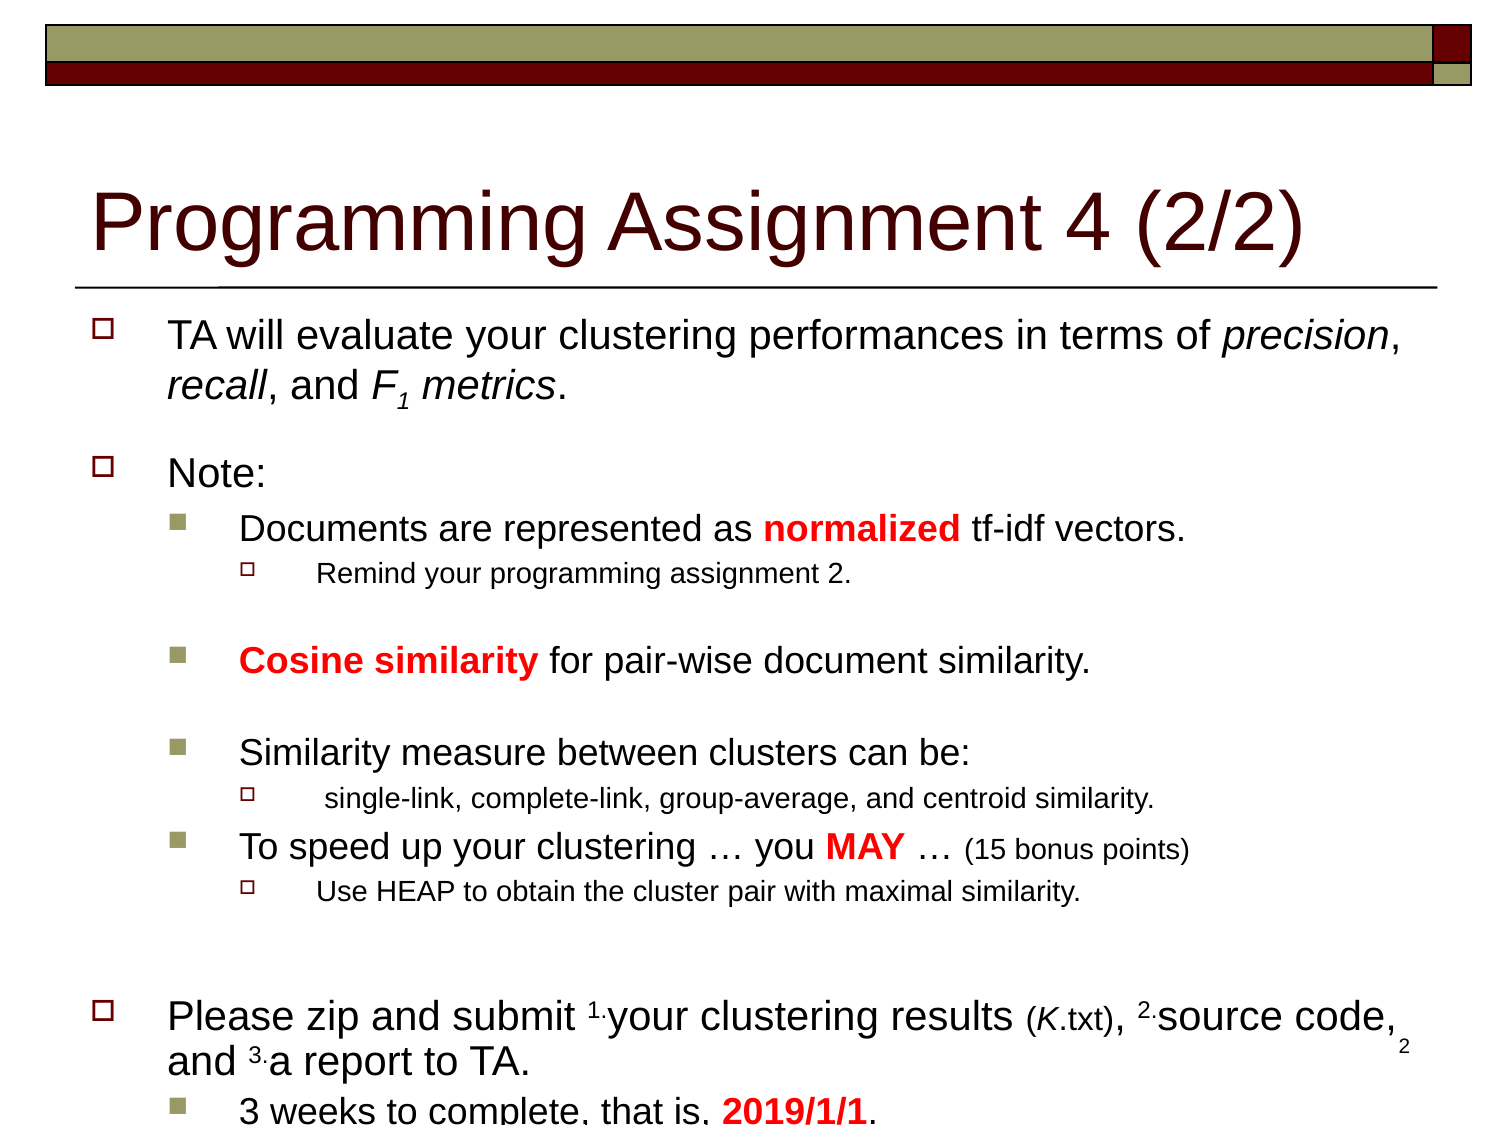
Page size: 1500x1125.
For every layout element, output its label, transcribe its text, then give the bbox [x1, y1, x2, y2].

slide_number 2 [1112, 1024, 1426, 1101]
list TA will evaluate your clustering performances in terms of precision, recall, and F1 metrics. Note: Documents are represented as normalized tf-idf vectors. Remind your programming assignment 2. Cosine similarity for pair-wise document similarity. Similarity measure between clusters can be: single-link, complete-link, group-average, and centroid similarity. To speed up your clustering … you MAY … (15 bonus points) Use HEAP to obtain the cluster pair with maximal similarity. Please zip and submit 1.your clustering results (K.txt), 2.source code, and 3.a report to TA. 3 weeks to complete, that is, 2019/1/1. [74, 299, 1426, 1006]
title Programming Assignment 4 (2/2) [74, 87, 1426, 276]
